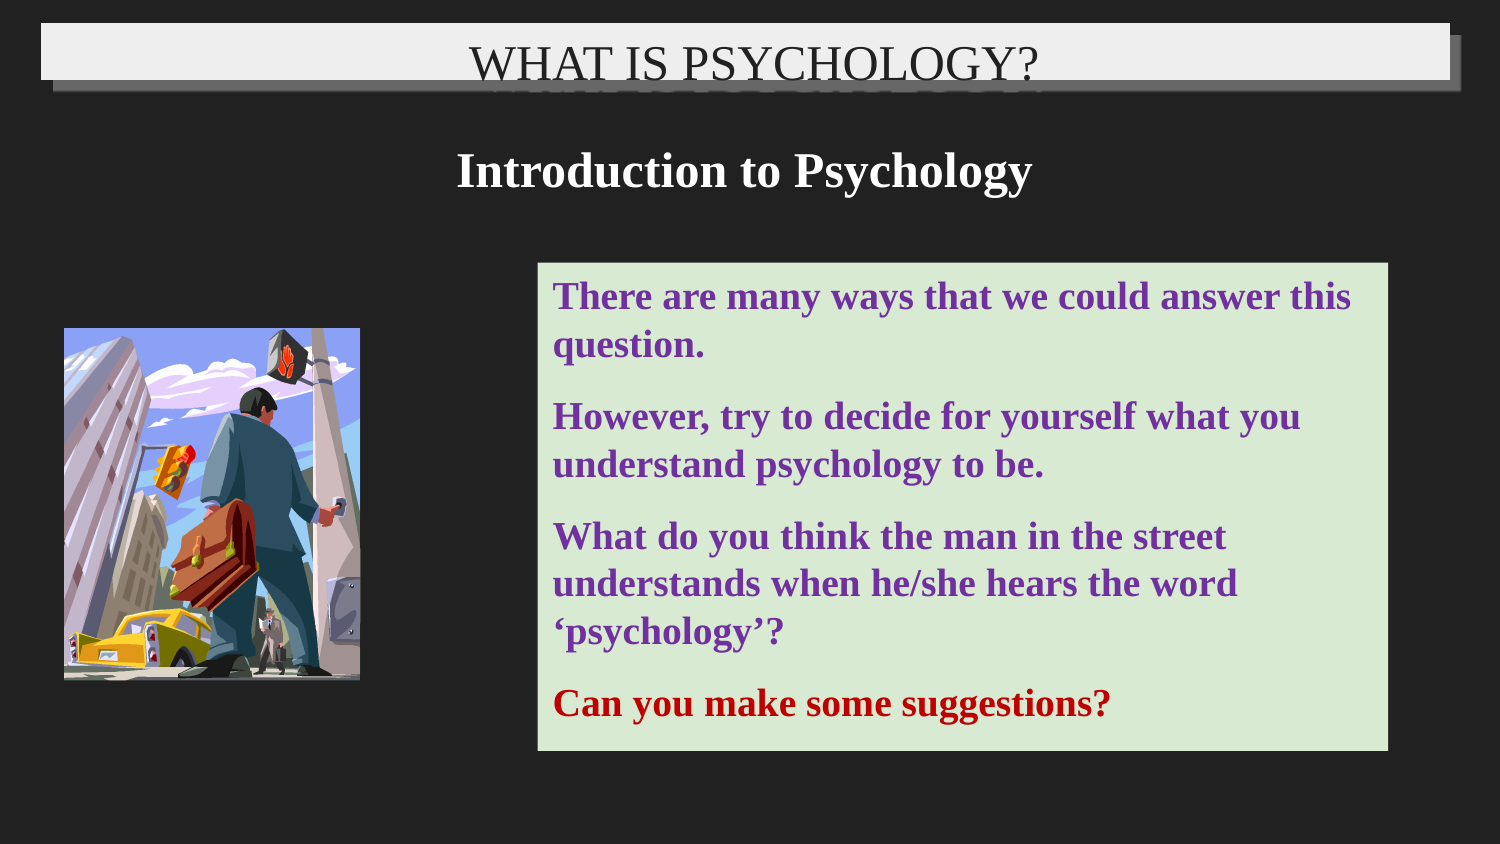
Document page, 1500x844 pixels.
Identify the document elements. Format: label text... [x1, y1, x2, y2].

picture [64, 324, 364, 684]
text_box Introduction to Psychology [41, 129, 1450, 237]
text_box WHAT IS PSYCHOLOGY? [41, 23, 1450, 80]
text_box There are many ways that we could answer this question. However, try to decide for yourself what you understand psychology to be. What do you think the man in the street understands when he/she hears the word ‘psychology’? Can you make some suggestions? [537, 262, 1389, 751]
